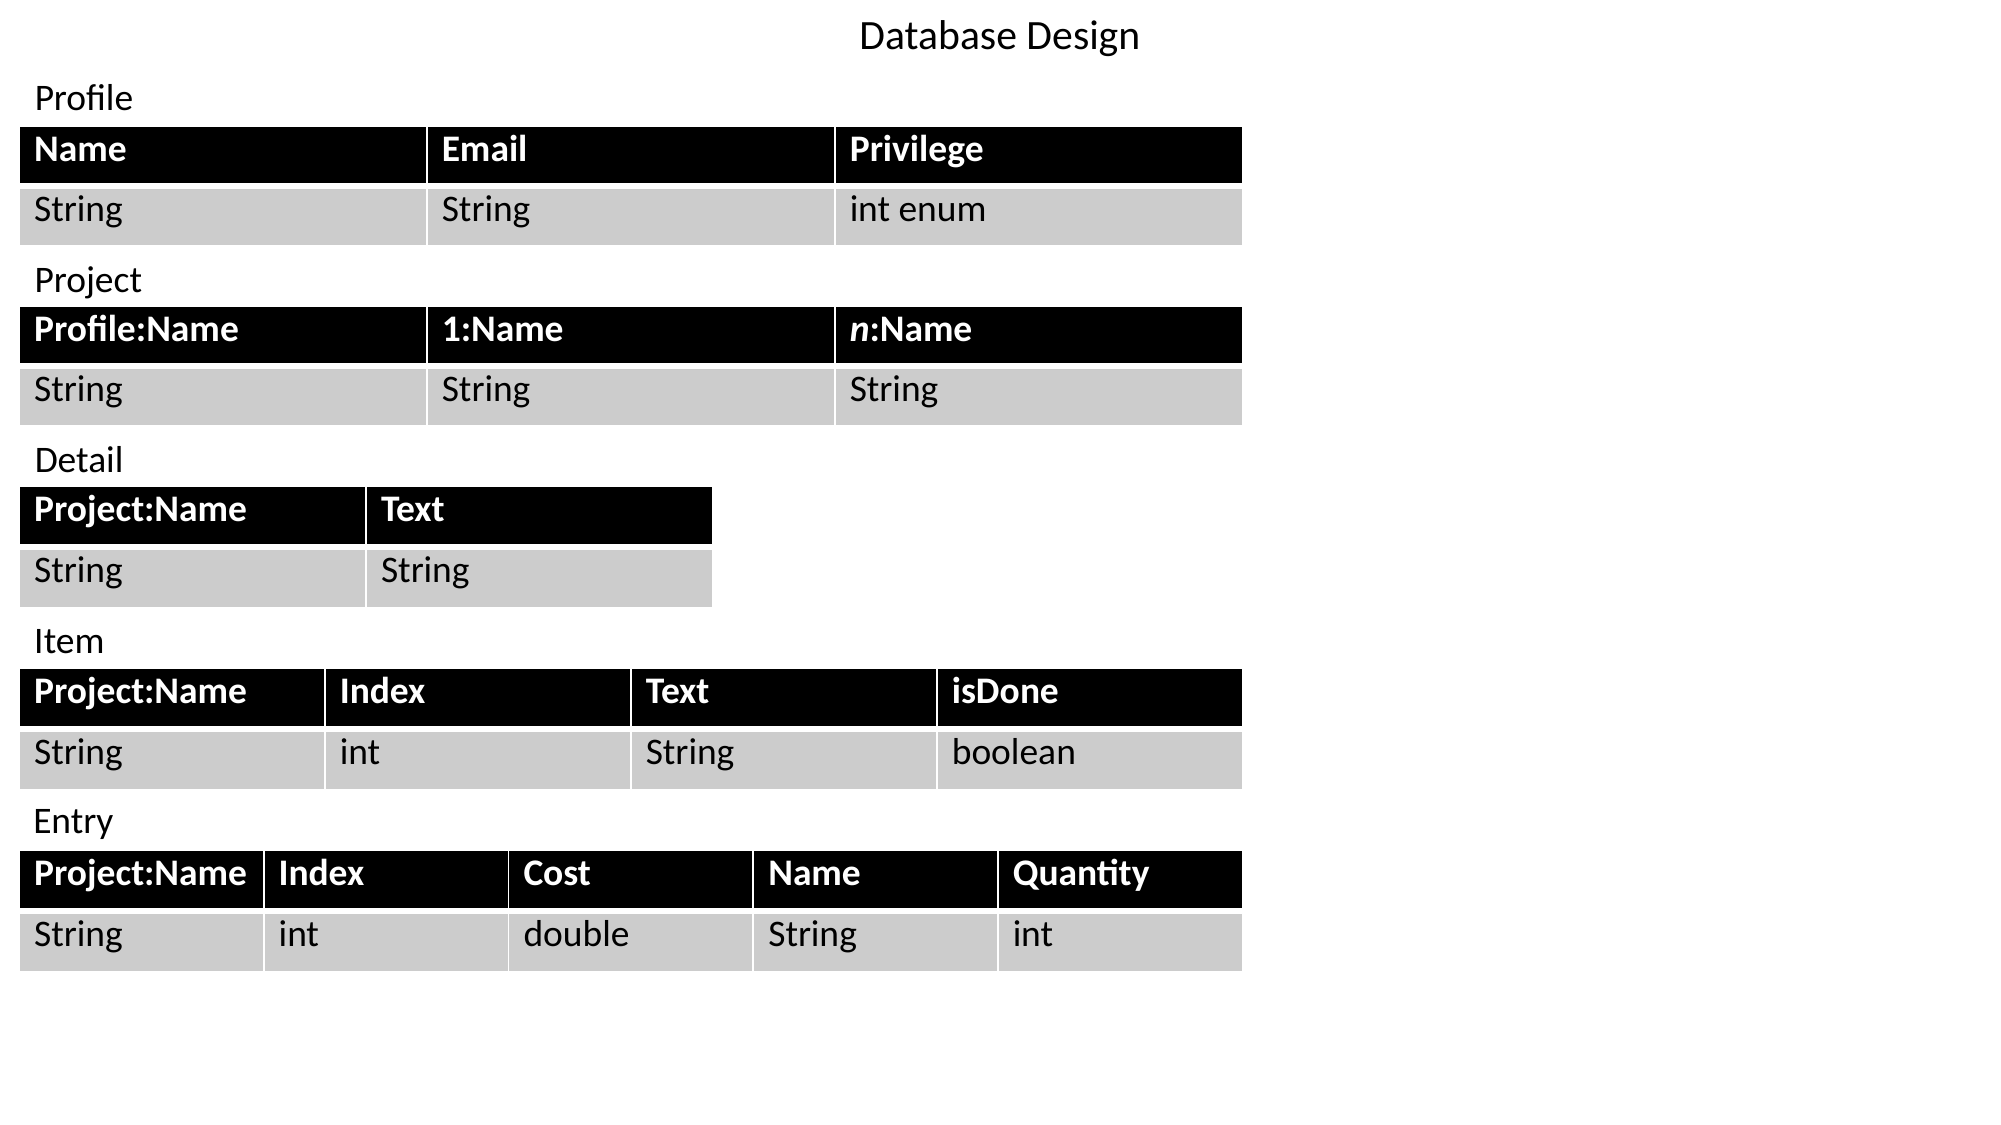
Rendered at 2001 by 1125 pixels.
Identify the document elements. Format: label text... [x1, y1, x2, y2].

table_header Text [632, 669, 936, 726]
table_header isDone [938, 669, 1242, 726]
table_header 1:Name [428, 307, 834, 363]
table_header Index [265, 851, 508, 908]
text_box Item [19, 608, 120, 668]
table_cell boolean [938, 732, 1242, 789]
table_cell String [754, 914, 997, 971]
text_box Database Design [343, 0, 1657, 65]
table_header Quantity [999, 851, 1242, 908]
table_cell int [326, 732, 630, 789]
table_cell String [20, 369, 426, 425]
table_cell int [265, 914, 508, 971]
table_cell int [999, 914, 1242, 971]
table_cell String [367, 550, 712, 607]
table_header Project:Name [20, 851, 263, 908]
table_header Index [326, 669, 630, 726]
table_header Cost [509, 851, 752, 908]
table_cell String [836, 369, 1242, 425]
table_header Profile:Name [20, 307, 426, 363]
table_header Text [367, 487, 712, 544]
table_header n:Name [836, 307, 1242, 363]
table_cell String [632, 732, 936, 789]
table_cell int enum [836, 189, 1242, 245]
table_cell double [509, 914, 752, 971]
table_header Name [754, 851, 997, 908]
table_cell String [20, 189, 426, 245]
text_box Profile [19, 65, 149, 126]
table_header Privilege [836, 127, 1242, 183]
table_header Name [20, 127, 426, 183]
table_cell String [428, 369, 834, 425]
text_box Detail [19, 427, 139, 488]
table_header Project:Name [20, 669, 324, 726]
text_box Entry [18, 788, 132, 849]
text_box Project [19, 247, 157, 307]
table_cell String [20, 550, 365, 607]
table_header Project:Name [20, 487, 365, 544]
table_header Email [428, 127, 834, 183]
table_cell String [20, 732, 324, 789]
table_cell String [20, 914, 263, 971]
table_cell String [428, 189, 834, 245]
